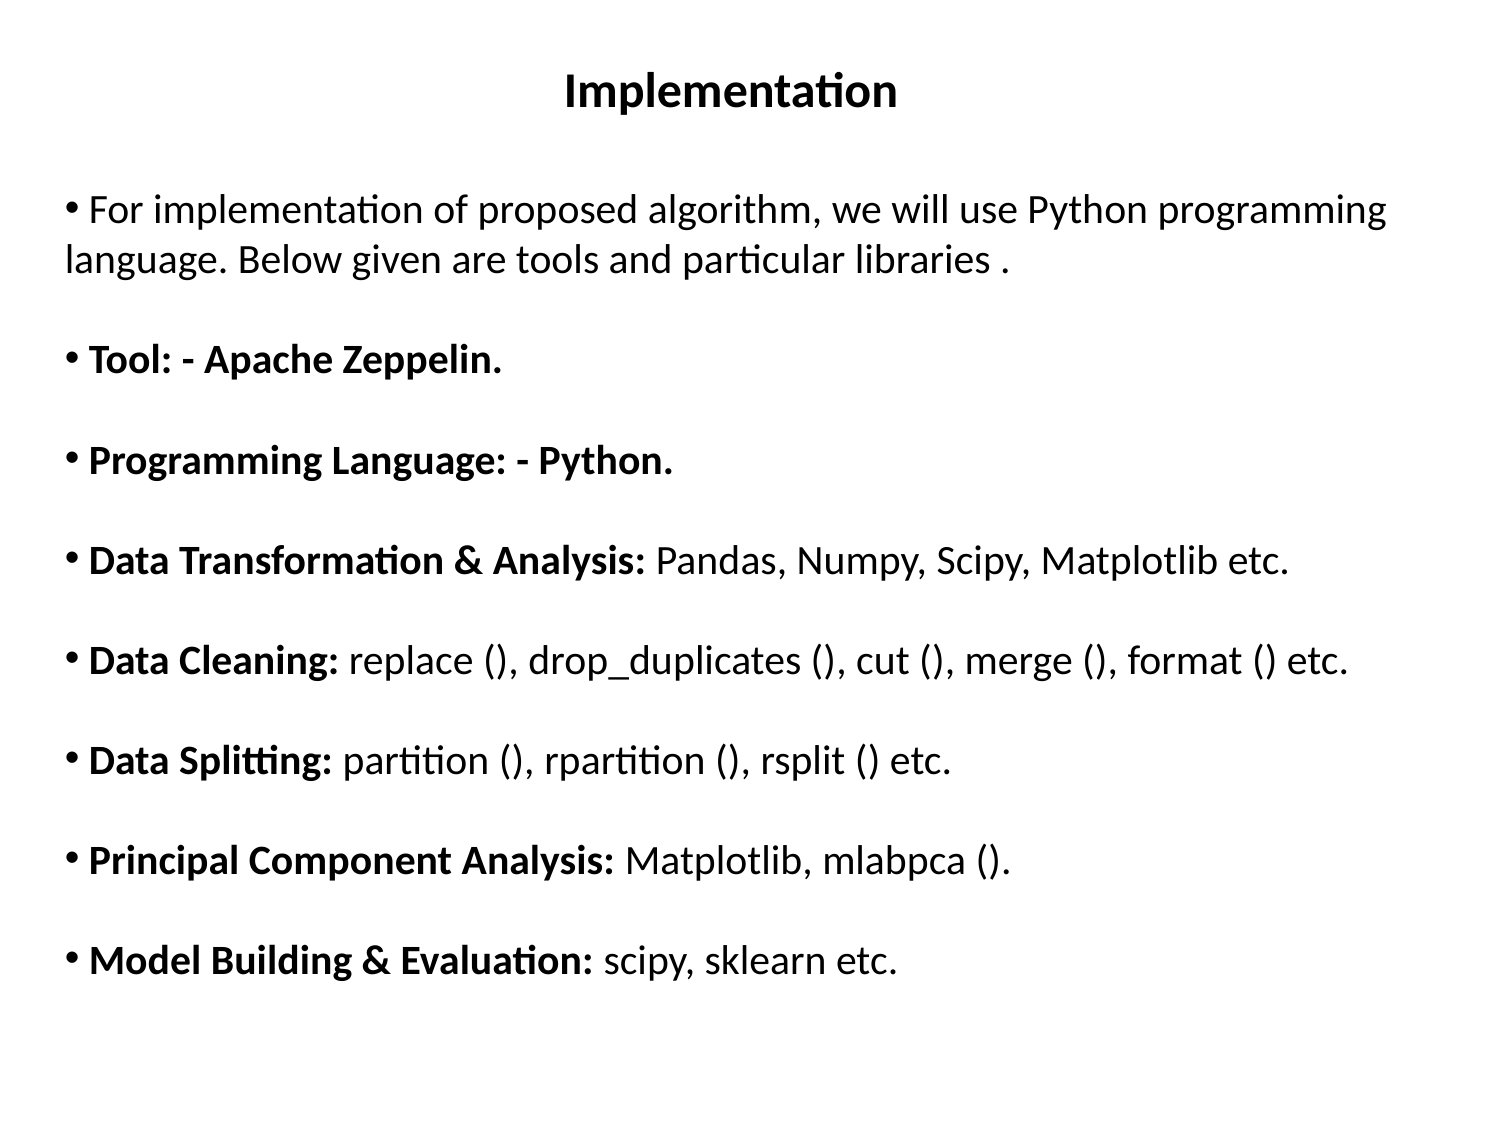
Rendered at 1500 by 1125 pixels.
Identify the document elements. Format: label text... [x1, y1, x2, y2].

text_box For implementation of proposed algorithm, we will use Python programming language. Below given are tools and particular libraries . Tool: - Apache Zeppelin. Programming Language: - Python. Data Transformation & Analysis: Pandas, Numpy, Scipy, Matplotlib etc. Data Cleaning: replace (), drop_duplicates (), cut (), merge (), format () etc. Data Splitting: partition (), rpartition (), rsplit () etc. Principal Component Analysis: Matplotlib, mlabpca (). Model Building & Evaluation: scipy, sklearn etc. [50, 174, 1450, 990]
text_box Implementation [37, 49, 1425, 125]
